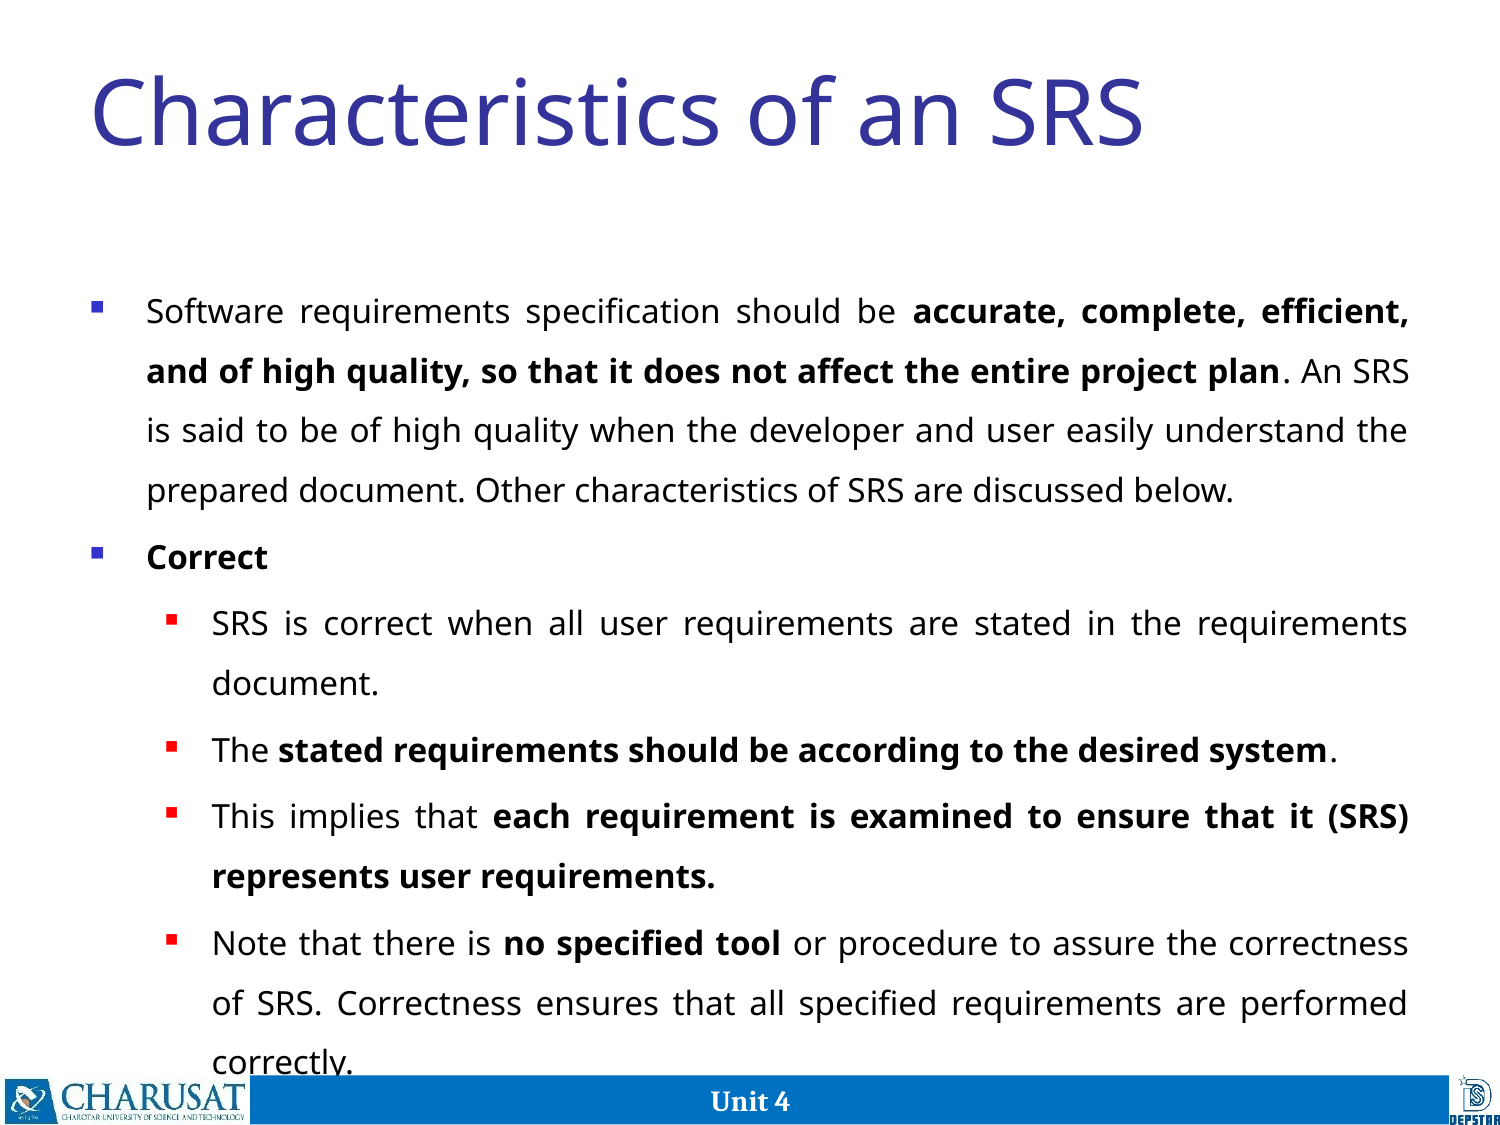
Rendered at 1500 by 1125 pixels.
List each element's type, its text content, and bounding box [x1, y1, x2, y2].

text_box Unit 4 [251, 1075, 1447, 1125]
title Characteristics of an SRS [75, 93, 1425, 262]
list Software requirements specification should be accurate, complete, efficient, and of high quality, so that it does not affect the entire project plan. An SRS is said to be of high quality when the developer and user easily understand the prepared document. Other characteristics of SRS are discussed below. Correct SRS is correct when all user requirements are stated in the requirements document. The stated requirements should be according to the desired system. This implies that each requirement is examined to ensure that it (SRS) represents user requirements. Note that there is no specified tool or procedure to assure the correctness of SRS. Correctness ensures that all specified requirements are performed correctly. [75, 262, 1425, 1005]
picture [1449, 1074, 1500, 1125]
picture [0, 1075, 250, 1125]
